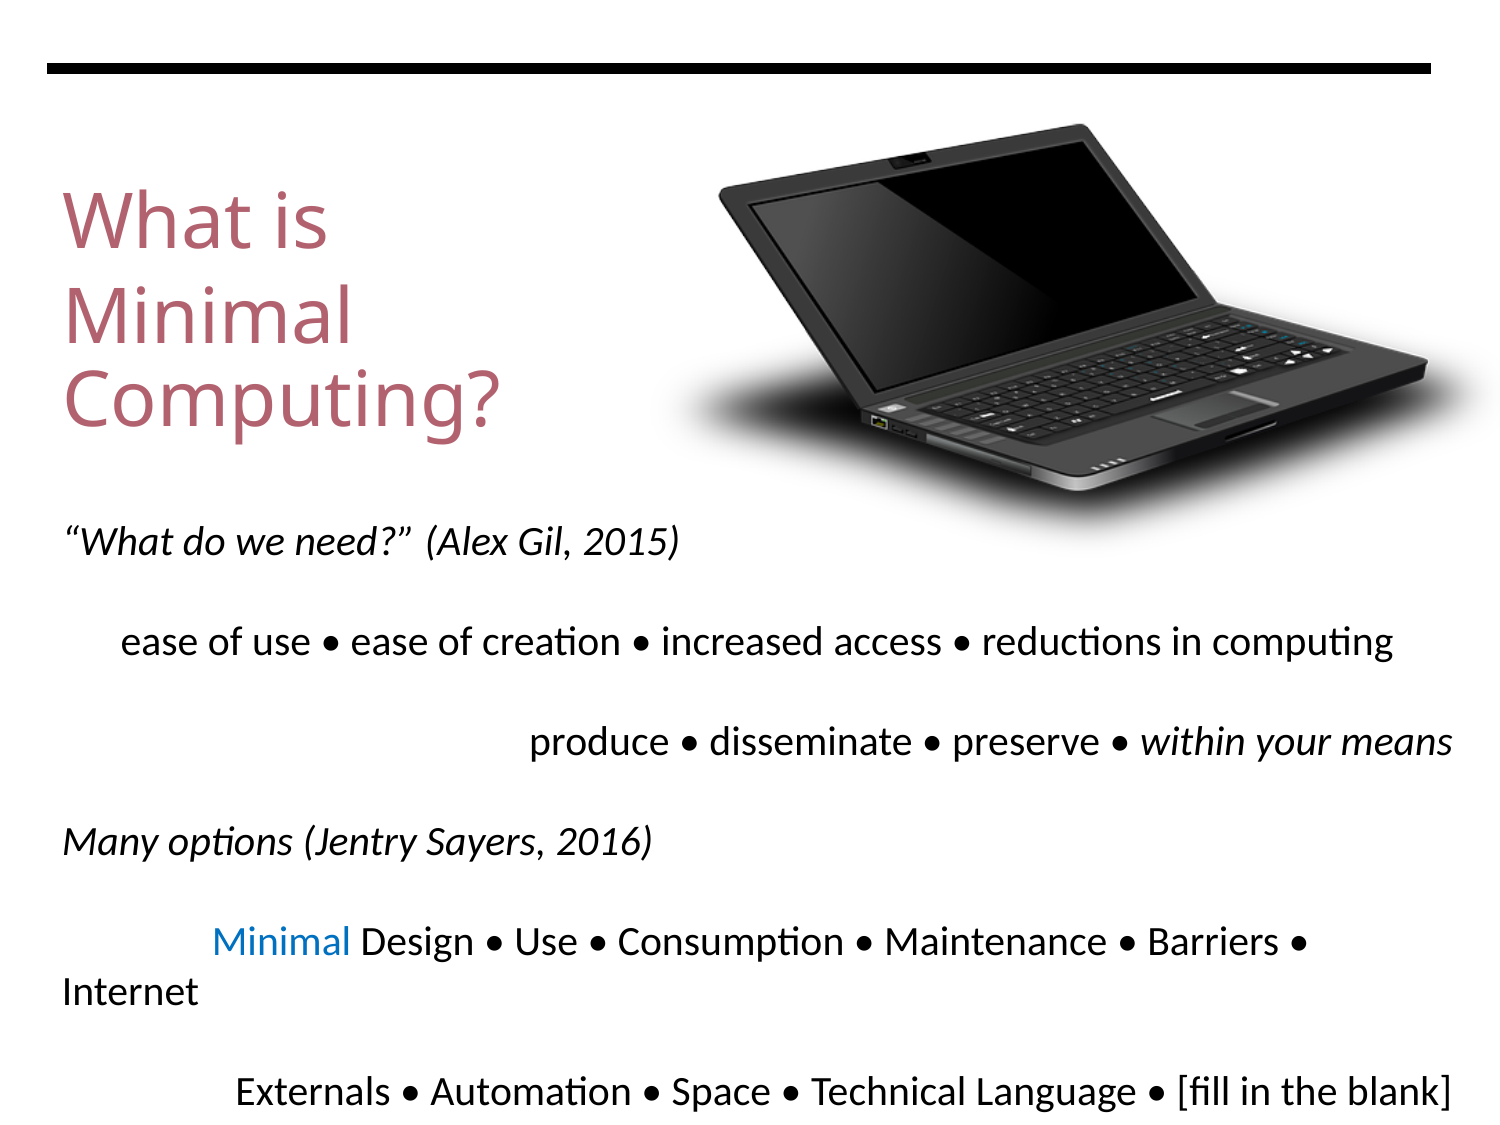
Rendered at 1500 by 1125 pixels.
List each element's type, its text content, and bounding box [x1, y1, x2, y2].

text_box “What do we need?” (Alex Gil, 2015) ease of use • ease of creation • increased access • reductions in computing produce • disseminate • preserve • within your means Many options (Jentry Sayers, 2016) Minimal Design • Use • Consumption • Maintenance • Barriers • Internet Externals • Automation • Space • Technical Language • [fill in the blank] [47, 506, 1468, 1125]
picture [638, 120, 1500, 563]
list What is Minimal Computing? [47, 145, 638, 455]
